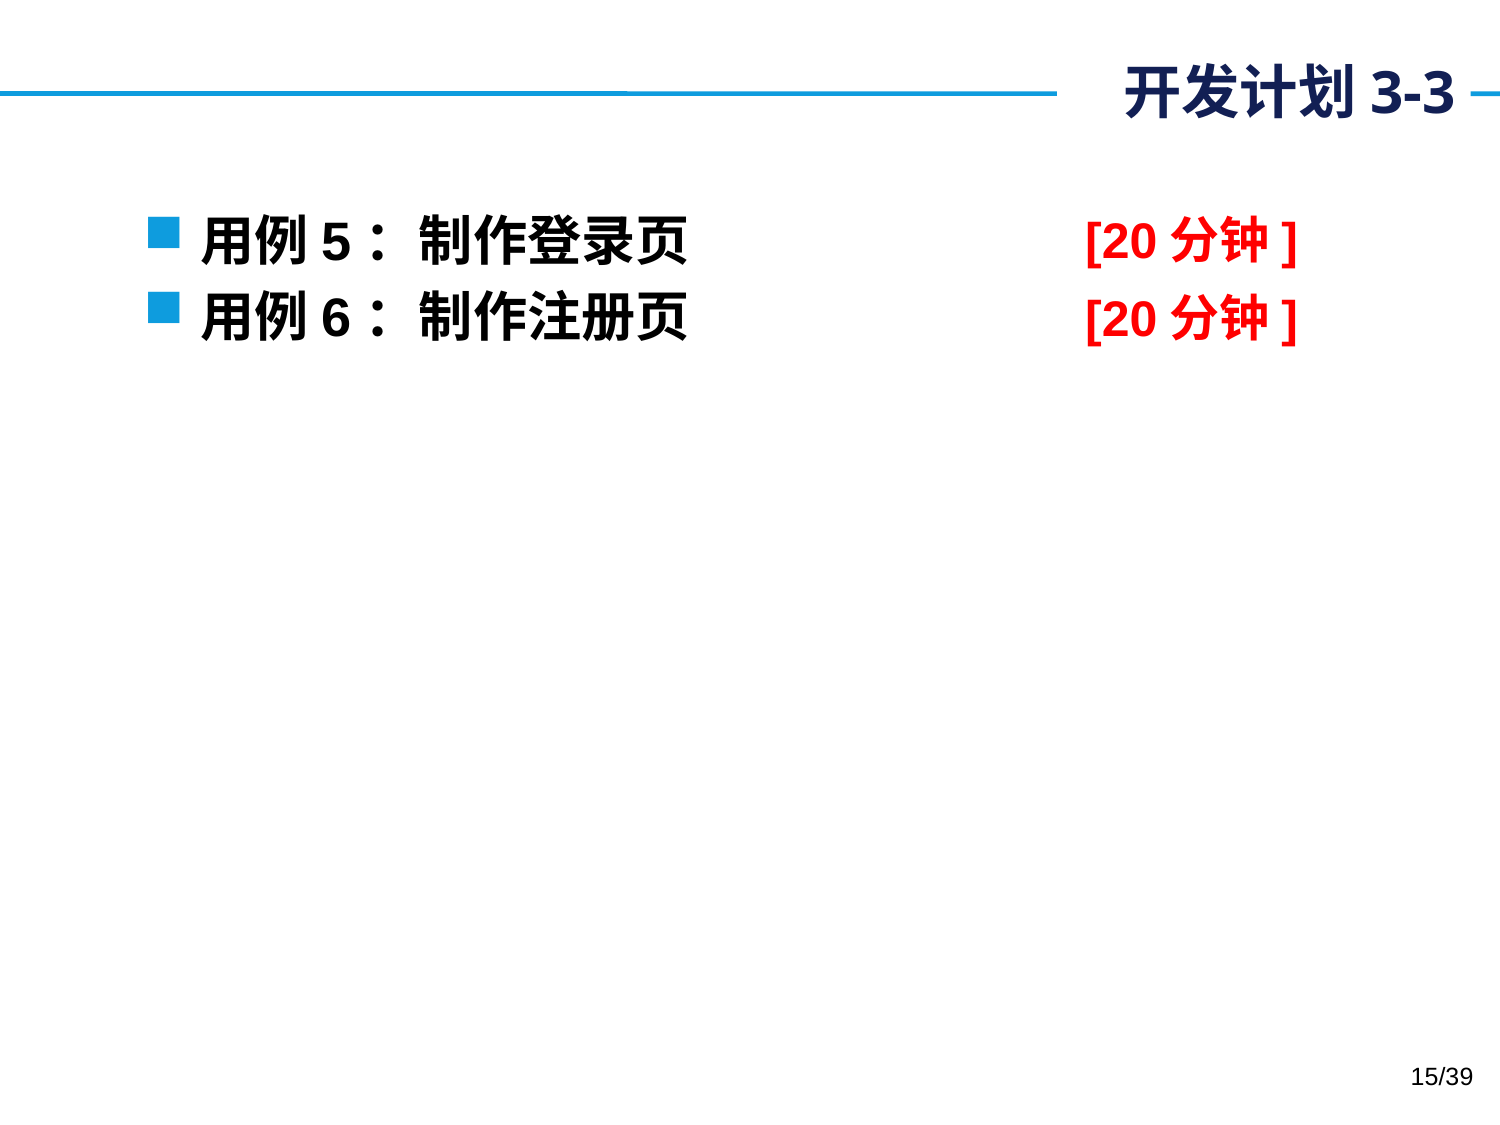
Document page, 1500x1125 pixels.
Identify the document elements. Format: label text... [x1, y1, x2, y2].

text_box [20分钟] [20分钟] [1070, 184, 1313, 354]
title 开发计划3-3 [1057, 46, 1471, 133]
slide_number 15/39 [1138, 1053, 1489, 1114]
list 用例5：制作登录页 用例6：制作注册页 [128, 199, 1383, 1043]
